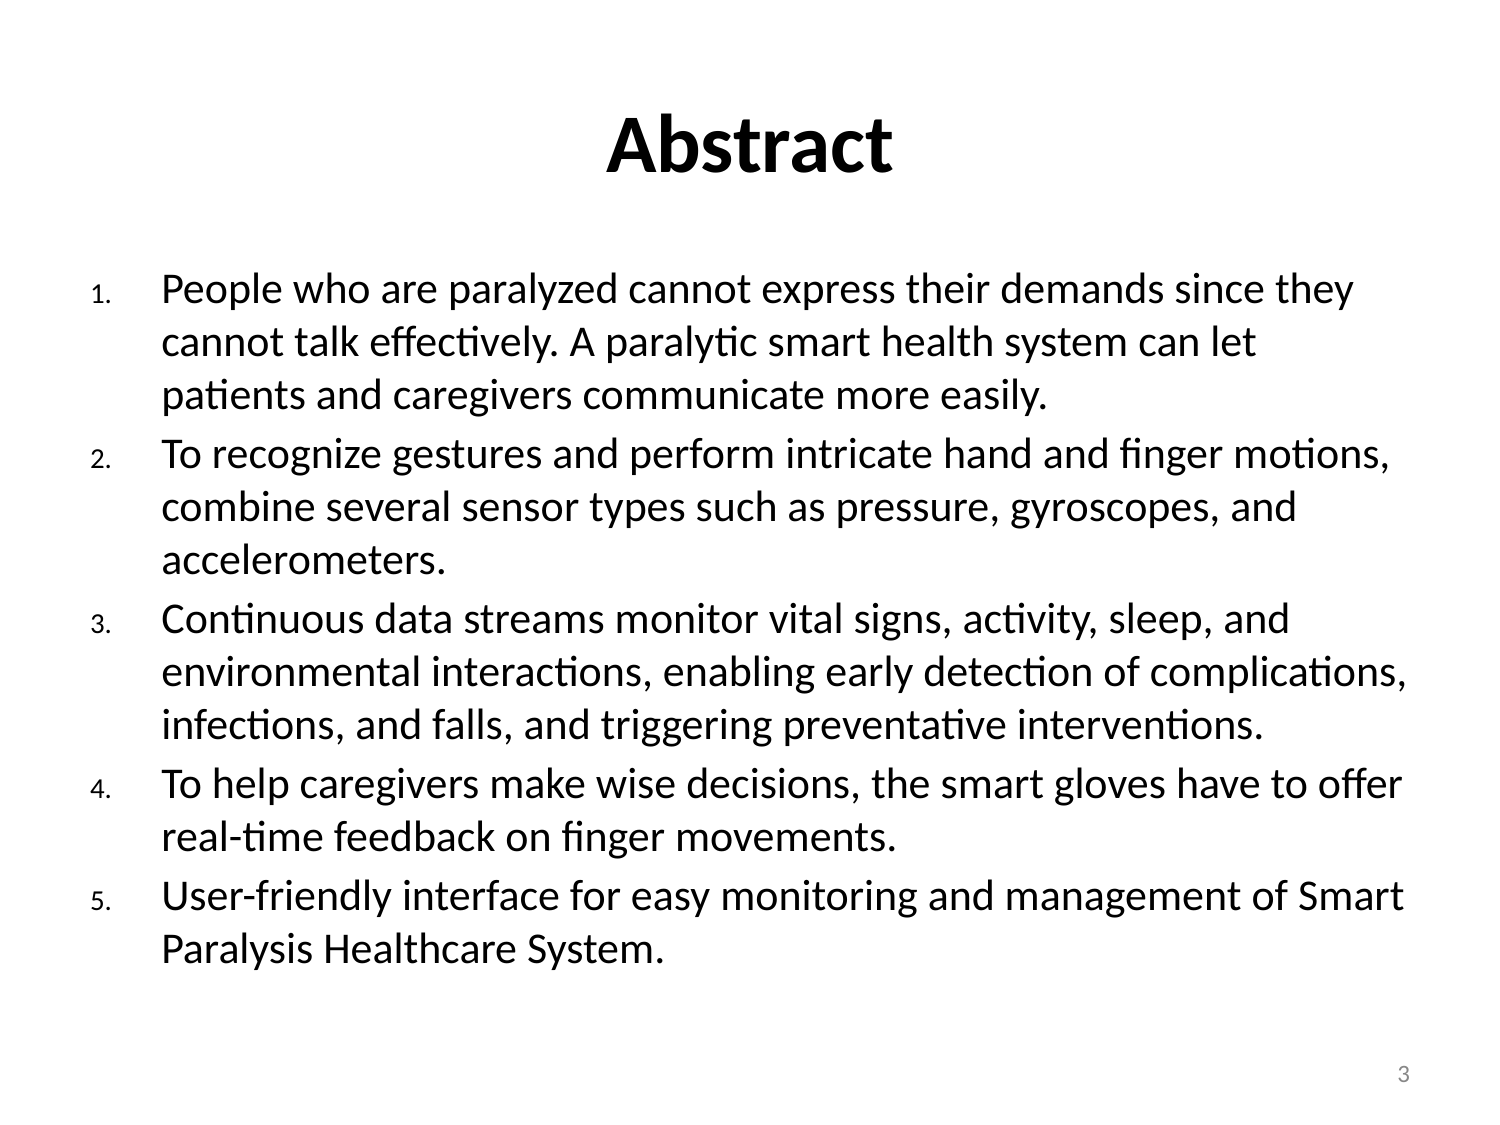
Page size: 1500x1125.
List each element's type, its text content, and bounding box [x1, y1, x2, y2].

slide_number 3 [1074, 1042, 1425, 1103]
title Abstract [75, 45, 1425, 233]
list People who are paralyzed cannot express their demands since they cannot talk effectively. A paralytic smart health system can let patients and caregivers communicate more easily. To recognize gestures and perform intricate hand and finger motions, combine several sensor types such as pressure, gyroscopes, and accelerometers. Continuous data streams monitor vital signs, activity, sleep, and environmental interactions, enabling early detection of complications, infections, and falls, and triggering preventative interventions. To help caregivers make wise decisions, the smart gloves have to offer real-time feedback on finger movements. User-friendly interface for easy monitoring and management of Smart Paralysis Healthcare System. [75, 252, 1425, 1023]
